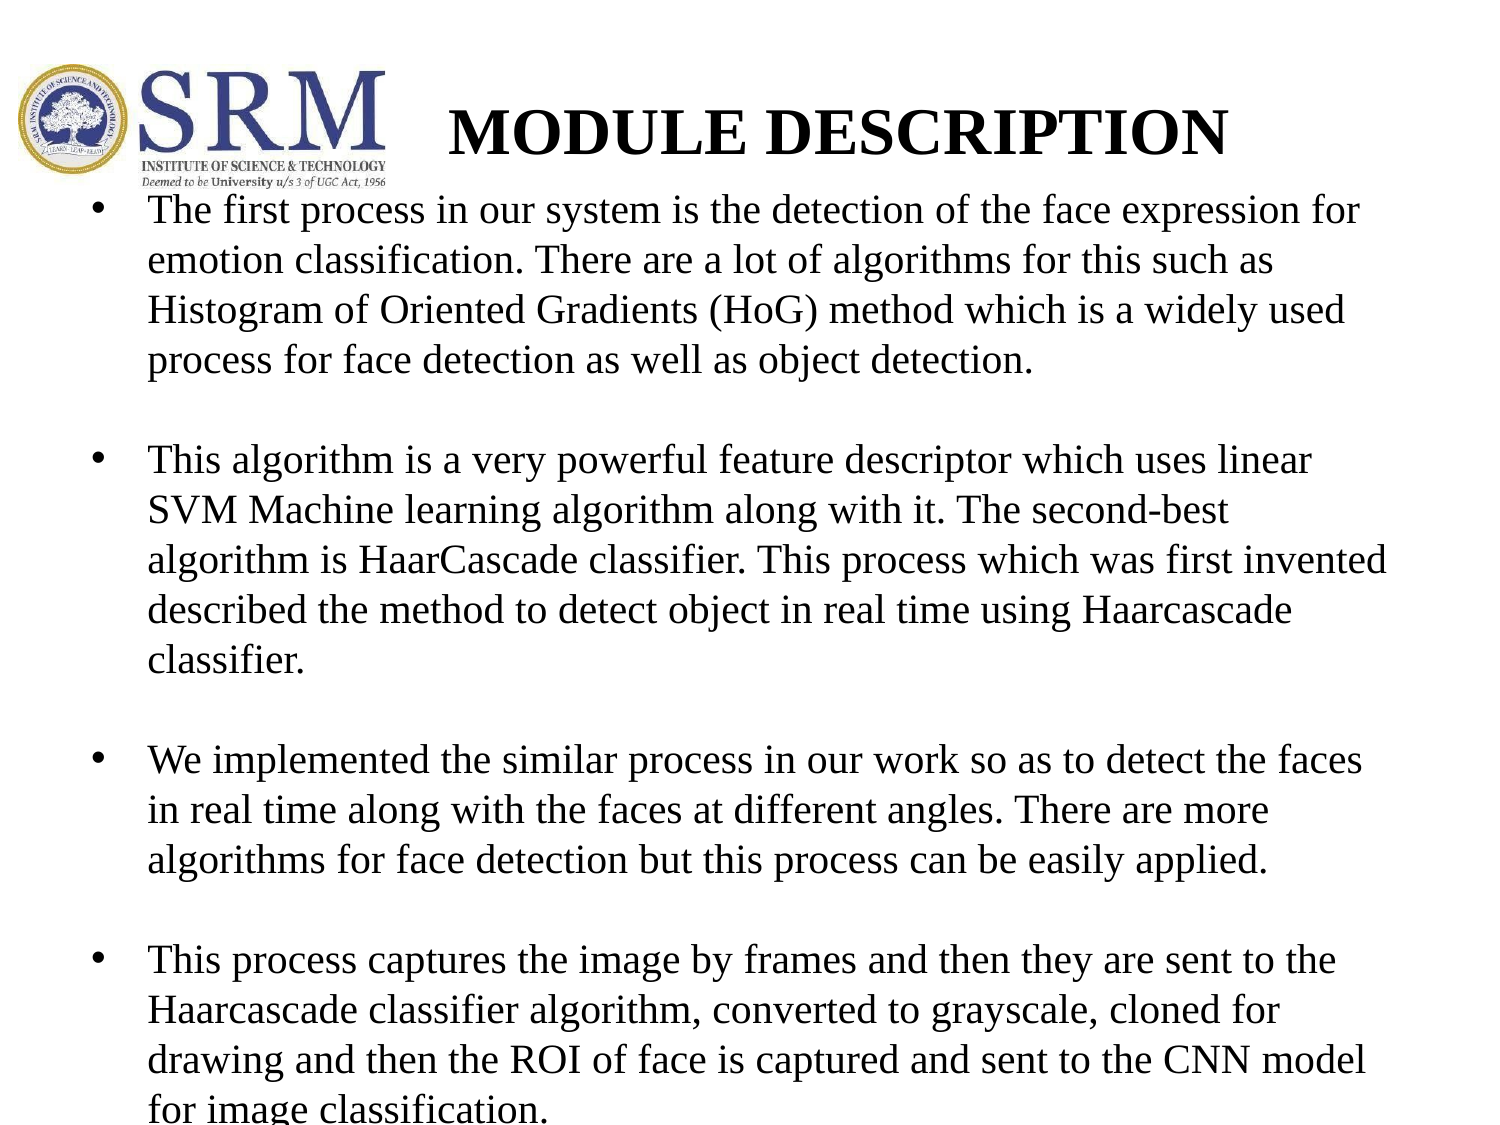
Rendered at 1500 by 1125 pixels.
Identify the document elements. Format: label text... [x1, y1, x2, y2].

title MODULE DESCRIPTION [432, 87, 1288, 181]
text_box [18, 64, 386, 189]
list The first process in our system is the detection of the face expression for emotion classification. There are a lot of algorithms for this such as Histogram of Oriented Gradients (HoG) method which is a widely used process for face detection as well as object detection. This algorithm is a very powerful feature descriptor which uses linear SVM Machine learning algorithm along with it. The second-best algorithm is HaarCascade classifier. This process which was first invented described the method to detect object in real time using Haarcascade classifier. We implemented the similar process in our work so as to detect the faces in real time along with the faces at different angles. There are more algorithms for face detection but this process can be easily applied. This process captures the image by frames and then they are sent to the Haarcascade classifier algorithm, converted to grayscale, cloned for drawing and then the ROI of face is captured and sent to the CNN model for image classification. [91, 181, 1393, 1125]
